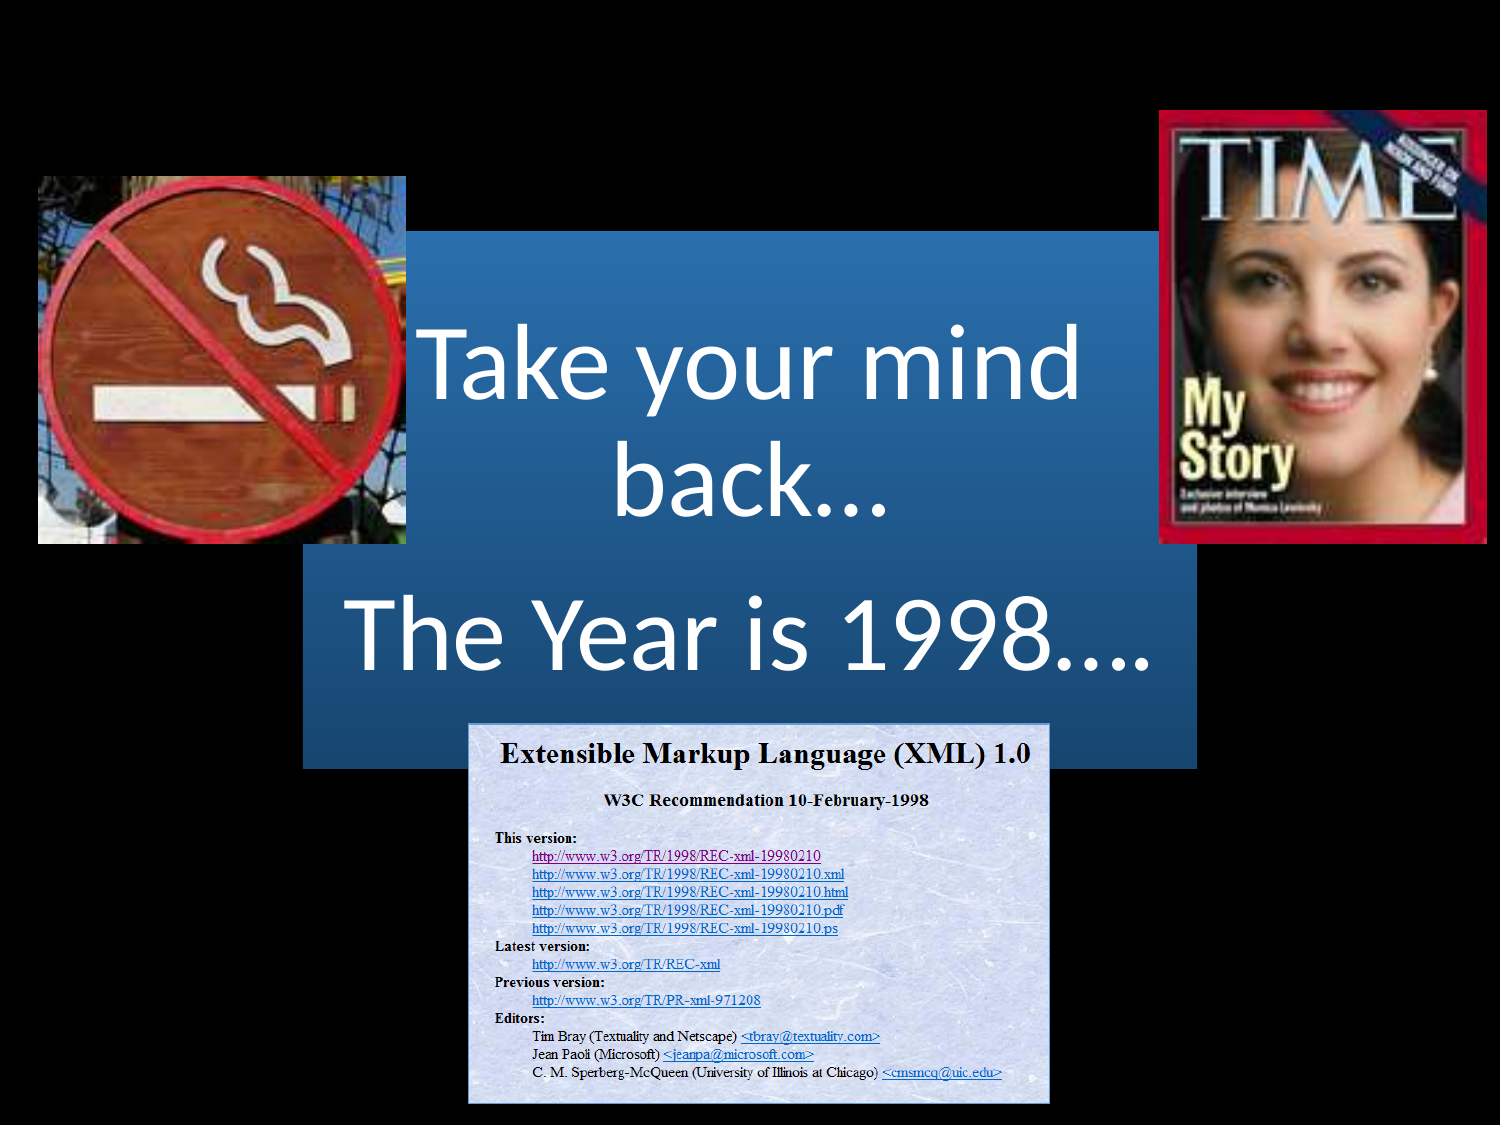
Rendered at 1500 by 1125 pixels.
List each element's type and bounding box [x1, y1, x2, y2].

picture [468, 724, 1050, 1103]
picture [1158, 110, 1487, 544]
picture [38, 176, 406, 544]
text_box [62, 231, 1438, 769]
